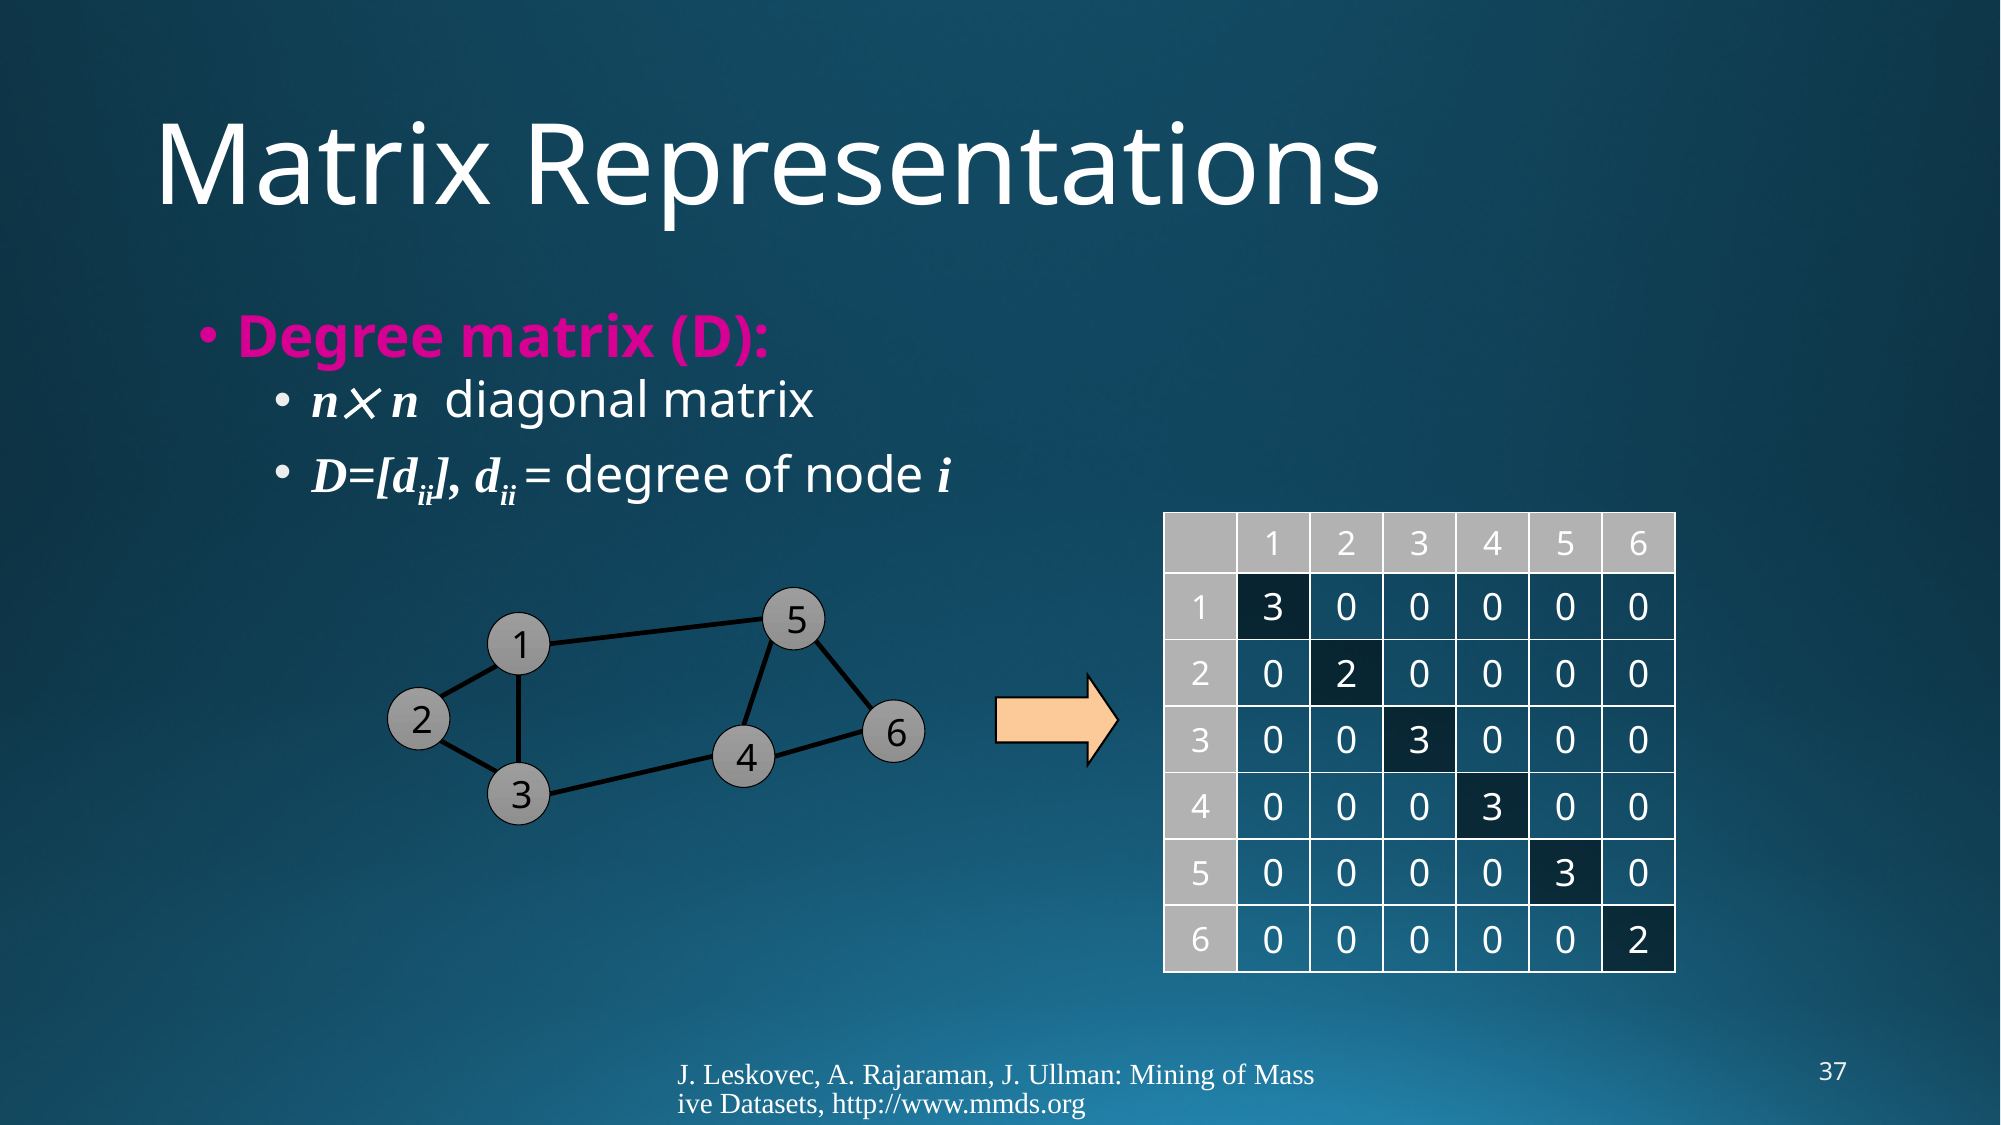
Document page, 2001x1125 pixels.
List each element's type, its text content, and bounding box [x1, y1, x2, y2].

table_header 6 [1603, 513, 1674, 572]
table_cell 0 [1530, 707, 1601, 772]
table_cell 0 [1530, 906, 1601, 971]
table_cell 0 [1603, 773, 1674, 838]
table_cell 3 [1238, 574, 1309, 639]
table_cell 0 [1457, 574, 1528, 639]
table_cell 0 [1384, 906, 1455, 971]
table_cell 0 [1457, 906, 1528, 971]
table_cell 0 [1238, 707, 1309, 772]
table_cell 3 [1165, 707, 1236, 772]
table_cell 1 [1165, 574, 1236, 639]
table_cell 0 [1238, 773, 1309, 838]
table_cell 0 [1311, 840, 1382, 904]
table_cell 0 [1311, 707, 1382, 772]
table_cell 0 [1603, 640, 1674, 705]
table_header 3 [1384, 513, 1455, 572]
table_cell 0 [1384, 640, 1455, 705]
table_cell 3 [1457, 773, 1528, 838]
table_cell 6 [1165, 906, 1236, 971]
table_cell 4 [1165, 773, 1236, 838]
table_cell 0 [1238, 640, 1309, 705]
table_cell 2 [1603, 906, 1674, 971]
table_cell 0 [1603, 707, 1674, 772]
table_cell 0 [1457, 840, 1528, 904]
table_cell 0 [1384, 773, 1455, 838]
list Degree matrix (D): n n diagonal matrix D=[dii], dii = degree of node i [183, 299, 1863, 1014]
table_cell 0 [1530, 574, 1601, 639]
text_box [995, 674, 1119, 766]
picture [0, 0, 2001, 1125]
table_cell 0 [1457, 707, 1528, 772]
table_cell 5 [1165, 840, 1236, 904]
table_header [1165, 513, 1236, 572]
table_cell 0 [1311, 574, 1382, 639]
table_header 1 [1238, 513, 1309, 572]
table_header 5 [1530, 513, 1601, 572]
table_cell 0 [1603, 840, 1674, 904]
footer J. Leskovec, A. Rajaraman, J. Ullman: Mining of Massive Datasets, http://www.mmds.org [662, 1042, 1338, 1103]
table_cell 0 [1238, 906, 1309, 971]
table_cell 0 [1603, 574, 1674, 639]
table_cell 0 [1384, 840, 1455, 904]
table_header 2 [1311, 513, 1382, 572]
table_cell 0 [1530, 640, 1601, 705]
table_cell 0 [1384, 574, 1455, 639]
slide_number 37 [1412, 1042, 1863, 1103]
table_cell 3 [1384, 707, 1455, 772]
table_cell 2 [1165, 640, 1236, 705]
table_cell 0 [1457, 640, 1528, 705]
table_cell 0 [1311, 906, 1382, 971]
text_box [387, 587, 925, 825]
table_cell 0 [1530, 773, 1601, 838]
table_header 4 [1457, 513, 1528, 572]
table_cell 2 [1311, 640, 1382, 705]
title Matrix Representations [137, 59, 1863, 278]
table_cell 0 [1238, 840, 1309, 904]
table_cell 3 [1530, 840, 1601, 904]
table_cell 0 [1311, 773, 1382, 838]
